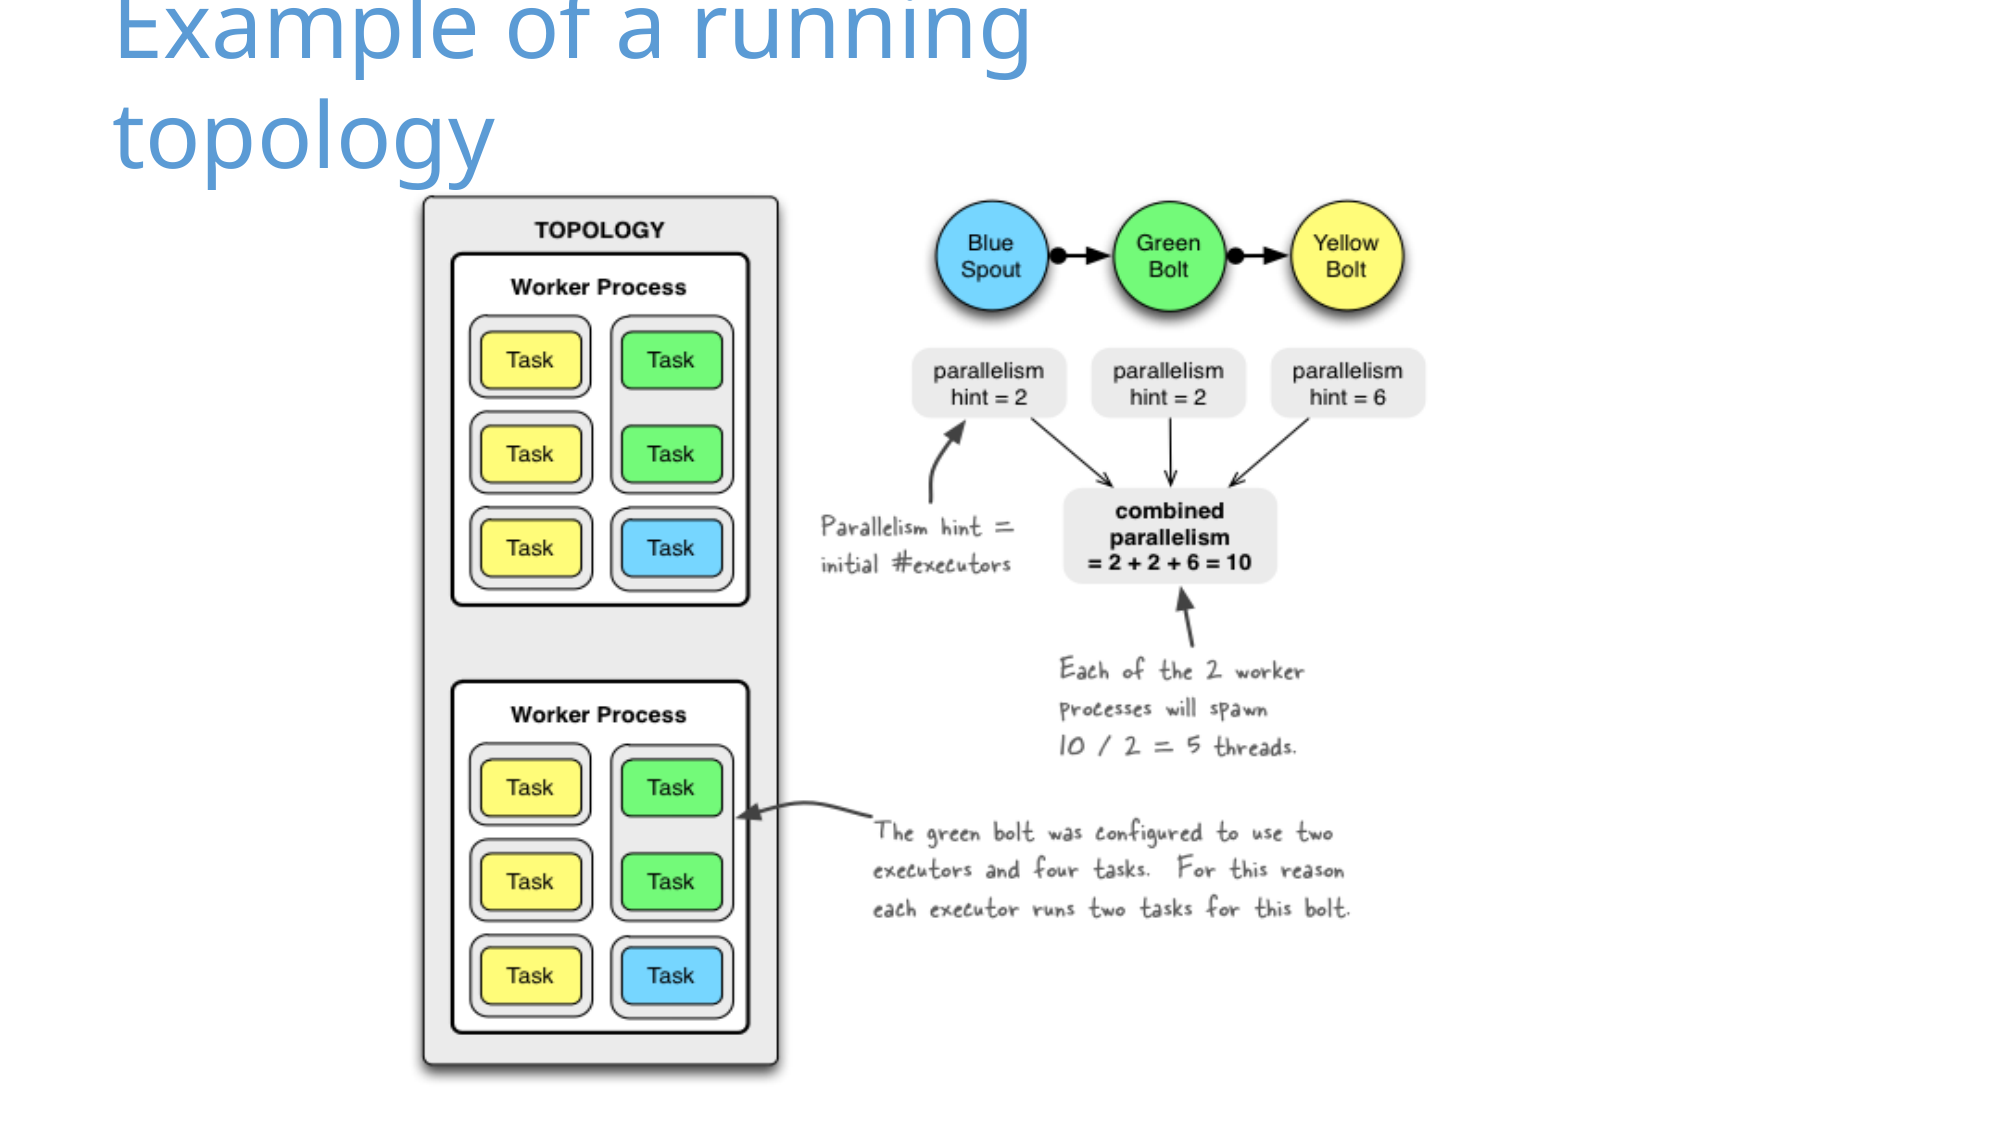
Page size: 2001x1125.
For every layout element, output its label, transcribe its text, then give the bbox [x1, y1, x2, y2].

text_box Example of a running topology [97, 31, 1448, 123]
picture [401, 178, 1448, 1090]
